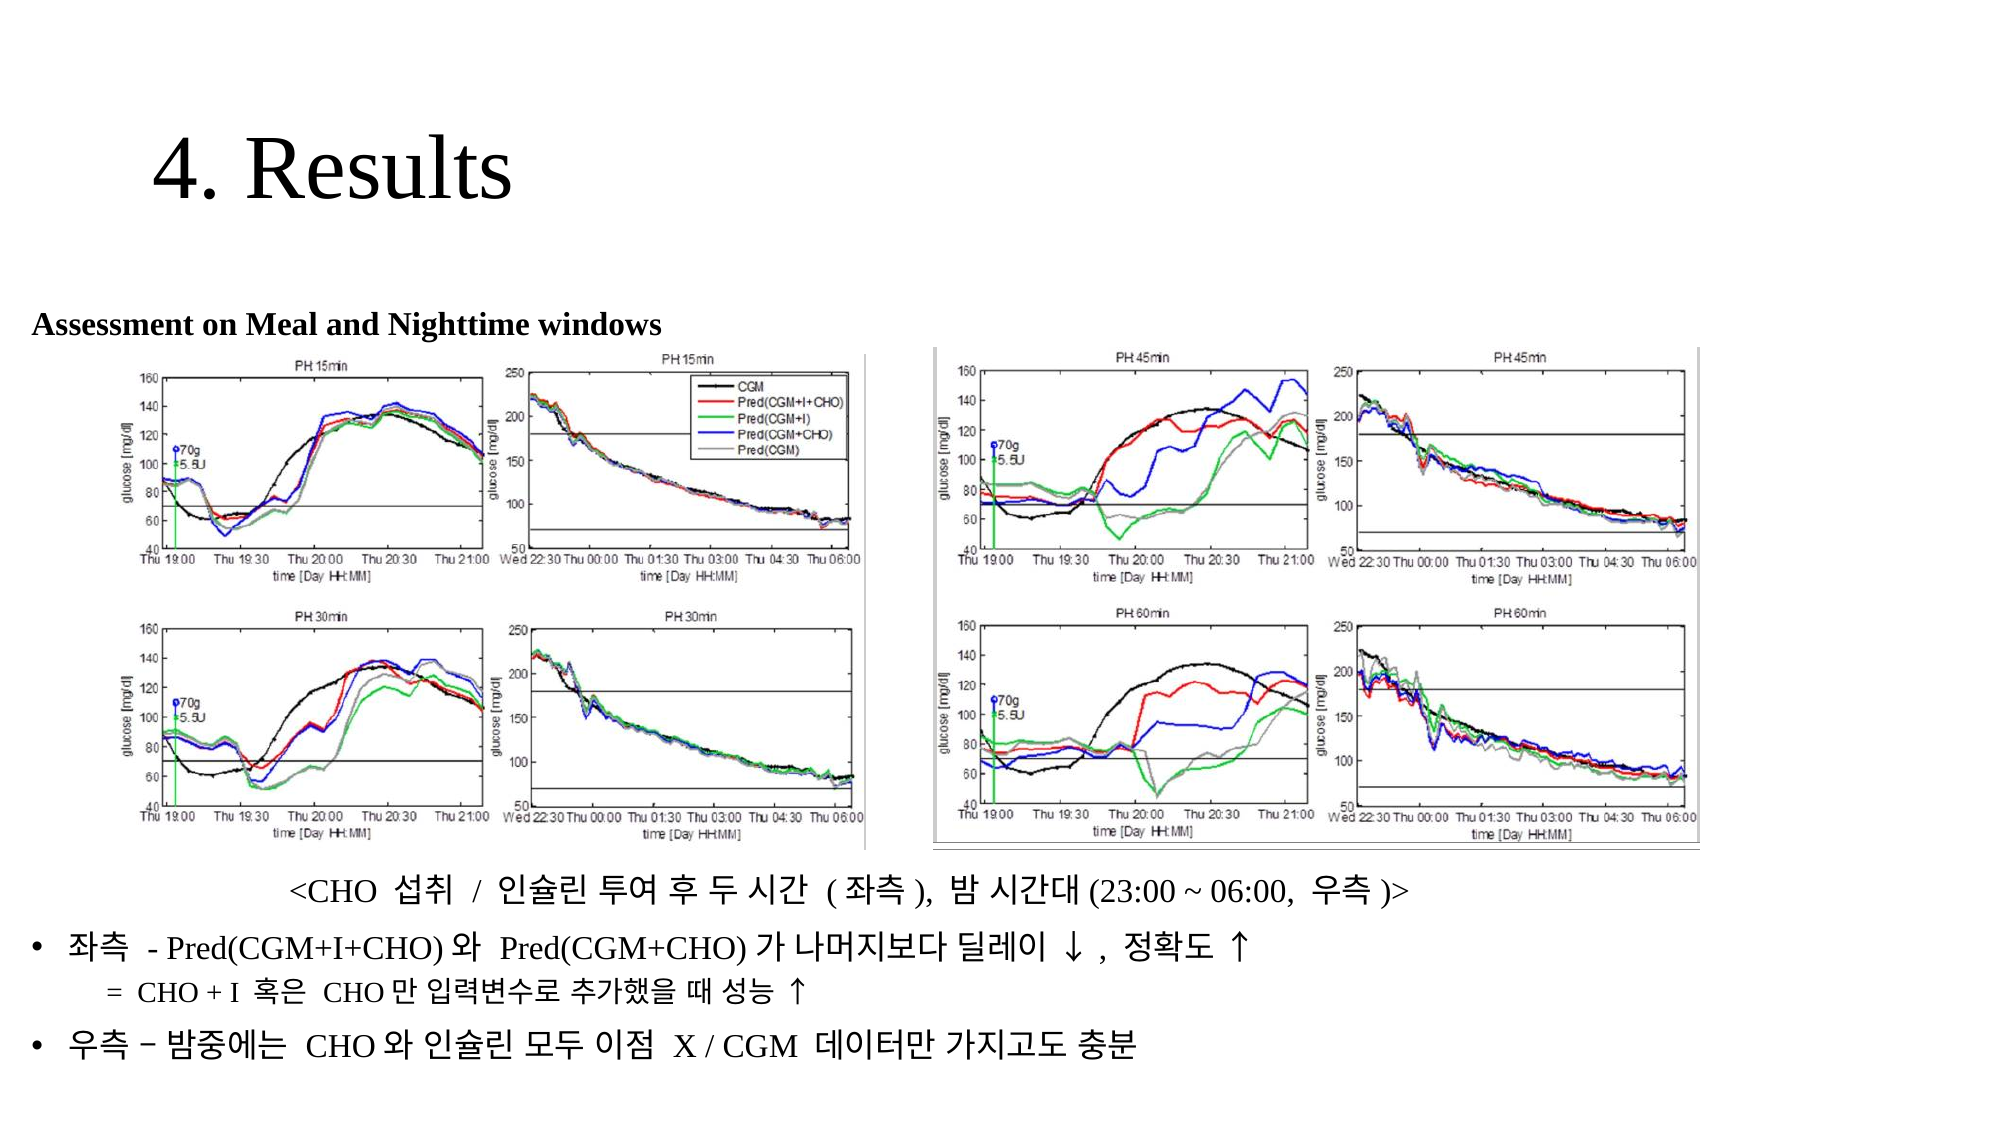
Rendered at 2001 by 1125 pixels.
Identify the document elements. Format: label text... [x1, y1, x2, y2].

title 4. Results [137, 59, 1863, 278]
picture [120, 354, 866, 850]
list Assessment on Meal and Nighttime windows <CHO 섭취 / 인슐린 투여 후 두 시간 (좌측), 밤 시간대(23:00 ~ 06:00, 우측)> 좌측 - Pred(CGM+I+CHO)와 Pred(CGM+CHO)가 나머지보다 딜레이 ↓, 정확도 ↑ = CHO + I 혹은 CHO만 입력변수로 추가했을 때 성능 ↑ 우측 – 밤중에는 CHO와 인슐린 모두 이점 X / CGM 데이터만 가지고도 충분 [16, 299, 1896, 1098]
picture [933, 347, 1700, 850]
